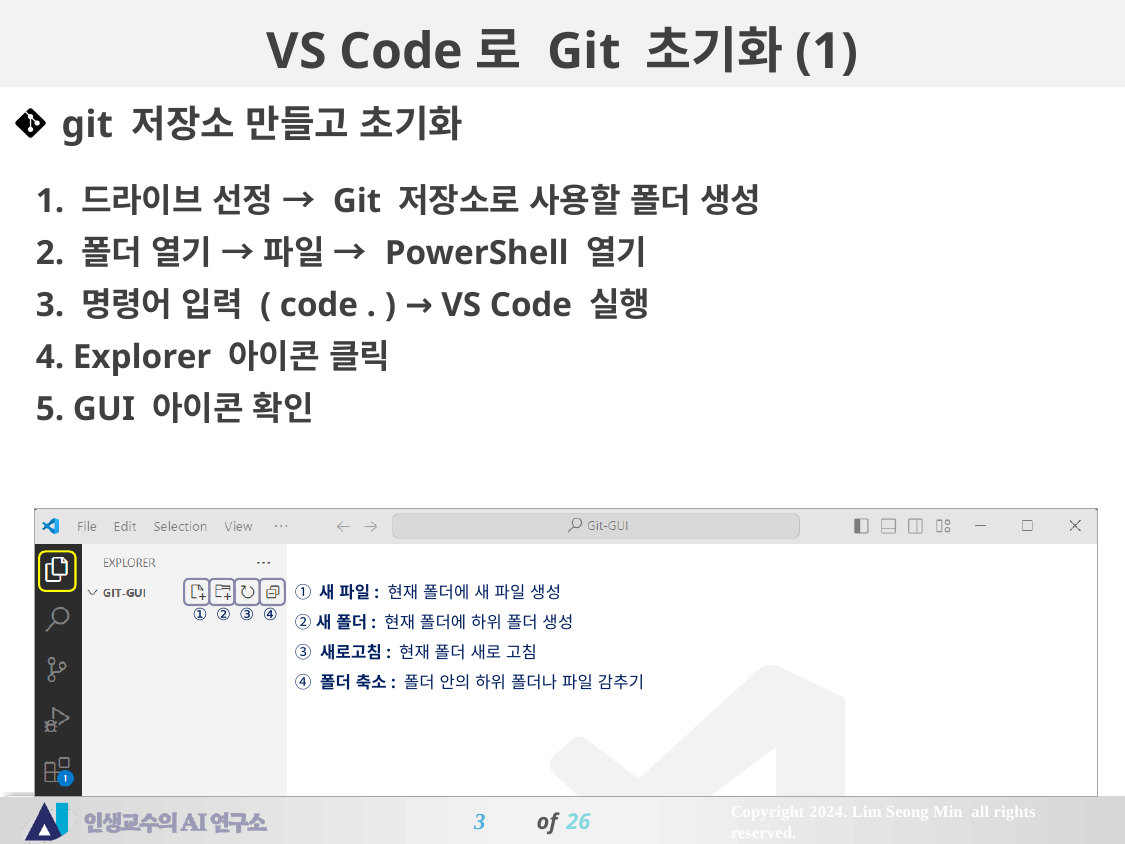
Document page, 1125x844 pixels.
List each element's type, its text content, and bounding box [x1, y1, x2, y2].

picture [14, 107, 47, 139]
list VS Code로 Git 초기화(1) [0, 1, 1125, 89]
list git 저장소 만들고 초기화 [0, 89, 1125, 157]
picture [21, 508, 1098, 844]
list 1. 드라이브 선정 → Git 저장소로 사용할 폴더 생성 2. 폴더 열기 → 파일 → PowerShell 열기 3. 명령어 입력 ( code . ) → VS Code 실행 4. Explorer 아이콘 클릭 5. GUI 아이콘 확인 [21, 159, 1125, 507]
